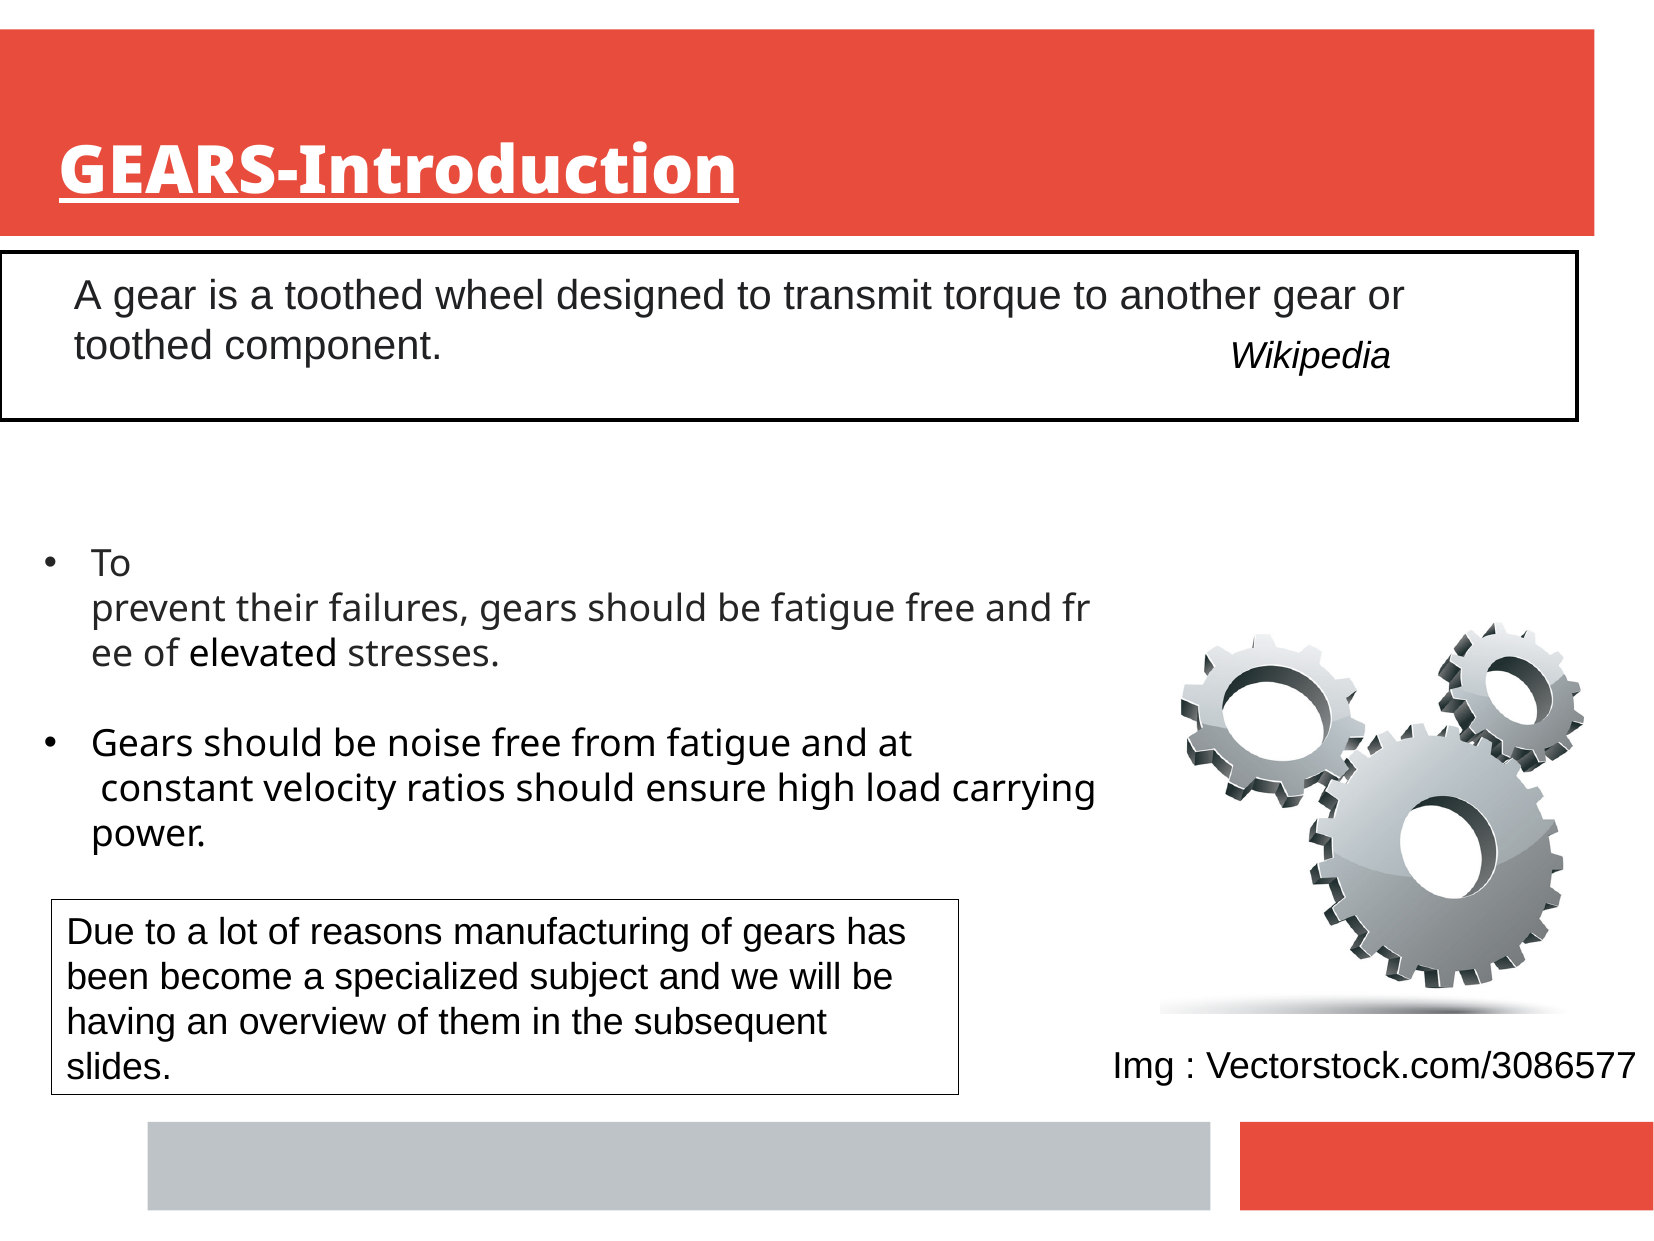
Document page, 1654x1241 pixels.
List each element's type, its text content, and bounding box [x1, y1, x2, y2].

text_box To prevent their failures, gears should be fatigue free and free of elevated stresses. Gears should be noise free from fatigue and at constant velocity ratios should ensure high load carrying power. [29, 531, 1127, 907]
text_box A gear is a toothed wheel designed to transmit torque to another gear or toothed component. [58, 260, 1552, 376]
text_box Due to a lot of reasons manufacturing of gears has been become a specialized subject and we will be having an overview of them in the subsequent slides. [51, 899, 959, 1095]
text_box Img : Vectorstock.com/3086577 [1097, 1033, 1654, 1094]
text_box GEARS-Introduction [58, 58, 1595, 207]
picture [1160, 619, 1603, 1014]
text_box Wikipedia [1204, 323, 1554, 384]
text_box [0, 250, 1579, 422]
